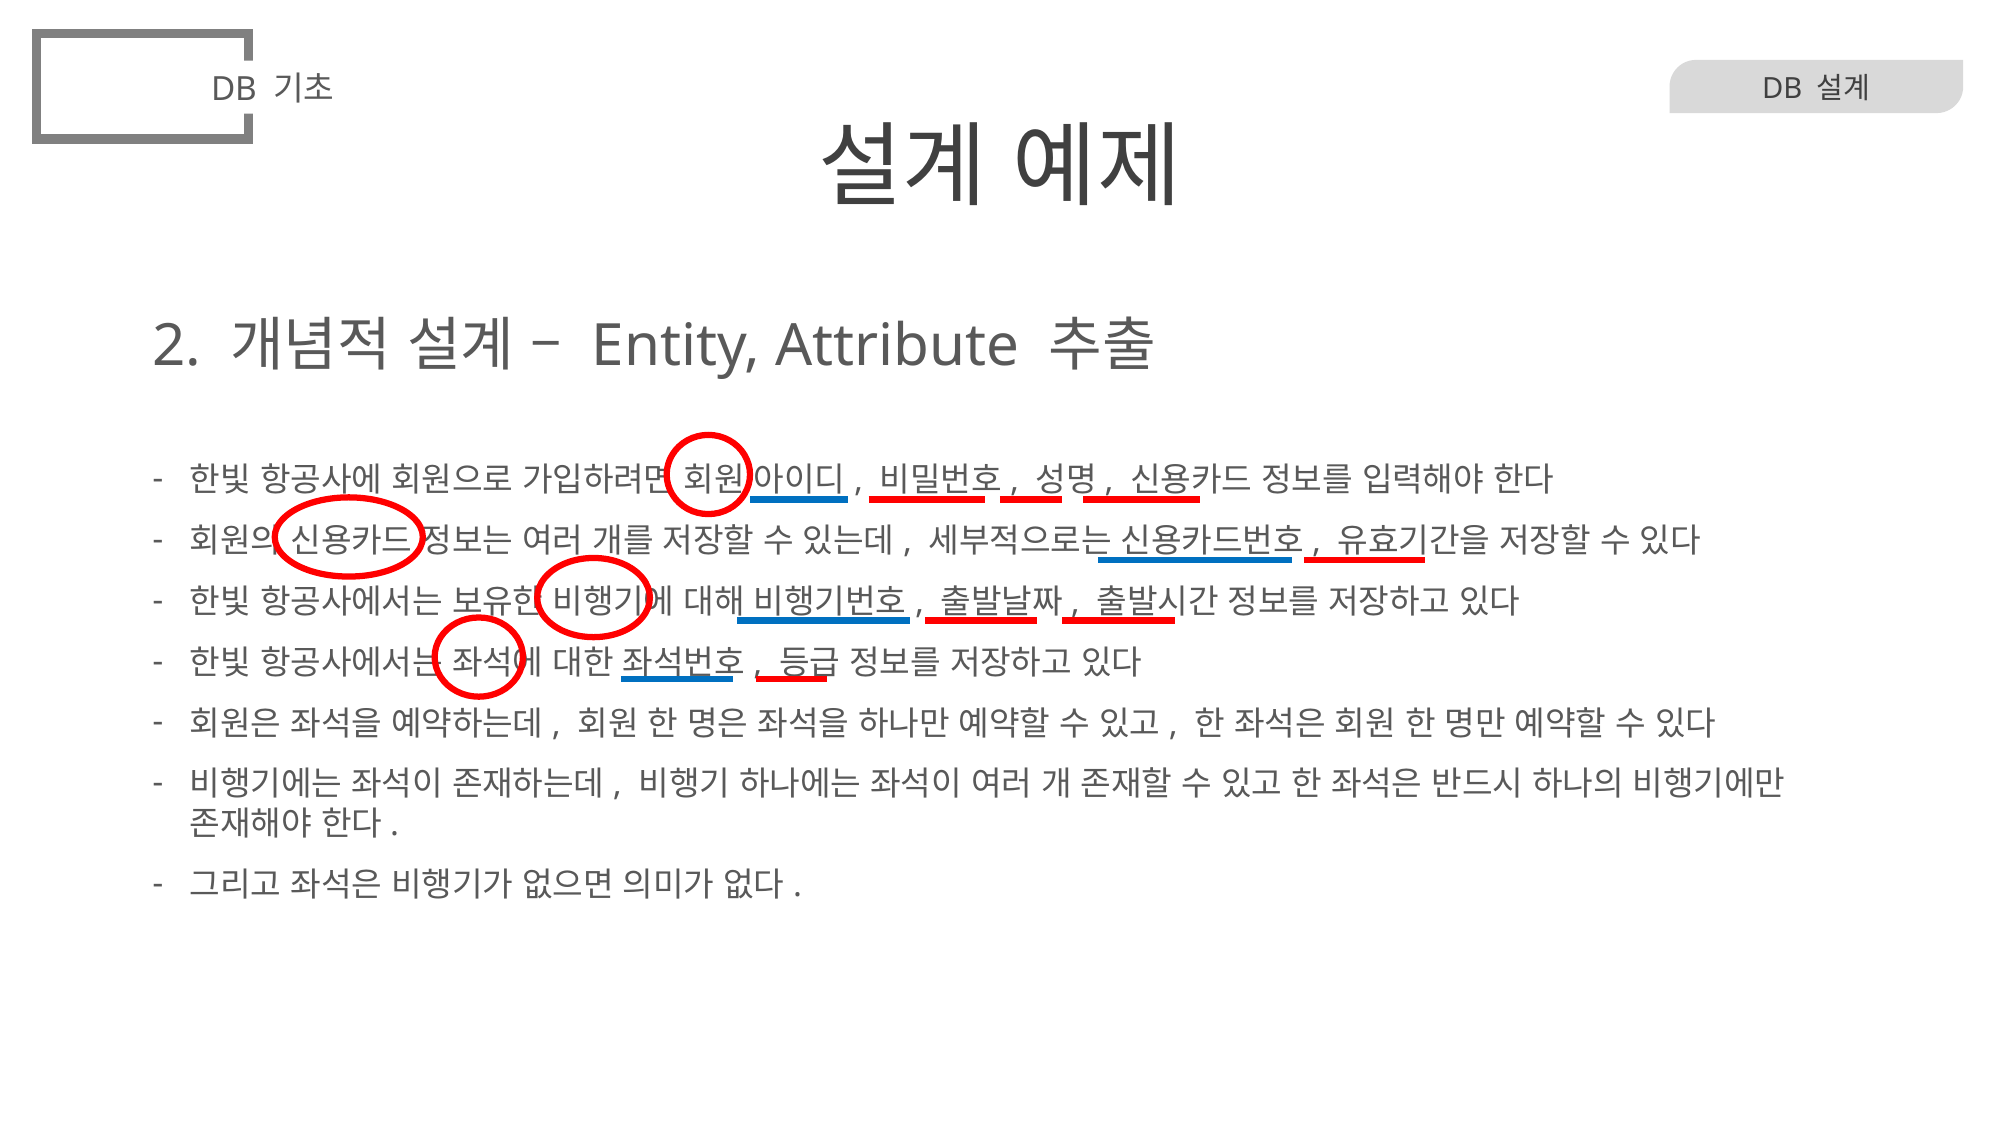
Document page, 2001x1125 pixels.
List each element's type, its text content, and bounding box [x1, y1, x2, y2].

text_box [36, 33, 464, 140]
text_box DB 설계 [1668, 58, 1965, 115]
title 설계 예제 [137, 59, 1863, 278]
list 2. 개념적 설계 – Entity, Attribute 추출 한빛 항공사에 회원으로 가입하려면 회원 아이디, 비밀번호, 성명, 신용카드 정보를 입력해야 한다 회원의 신용카드 정보는 여러 개를 저장할 수 있는데, 세부적으로는 신용카드번호, 유효기간을 저장할 수 있다 한빛 항공사에서는 보유한 비행기에 대해 비행기번호, 출발날짜, 출발시간 정보를 저장하고 있다 한빛 항공사에서는 좌석에 대한 좌석번호, 등급 정보를 저장하고 있다 회원은 좌석을 예약하는데, 회원 한 명은 좌석을 하나만 예약할 수 있고, 한 좌석은 회원 한 명만 예약할 수 있다 비행기에는 좌석이 존재하는데, 비행기 하나에는 좌석이 여러 개 존재할 수 있고 한 좌석은 반드시 하나의 비행기에만 존재해야 한다. 그리고 좌석은 비행기가 없으면 의미가 없다. [137, 299, 1863, 1065]
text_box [274, 434, 1425, 697]
